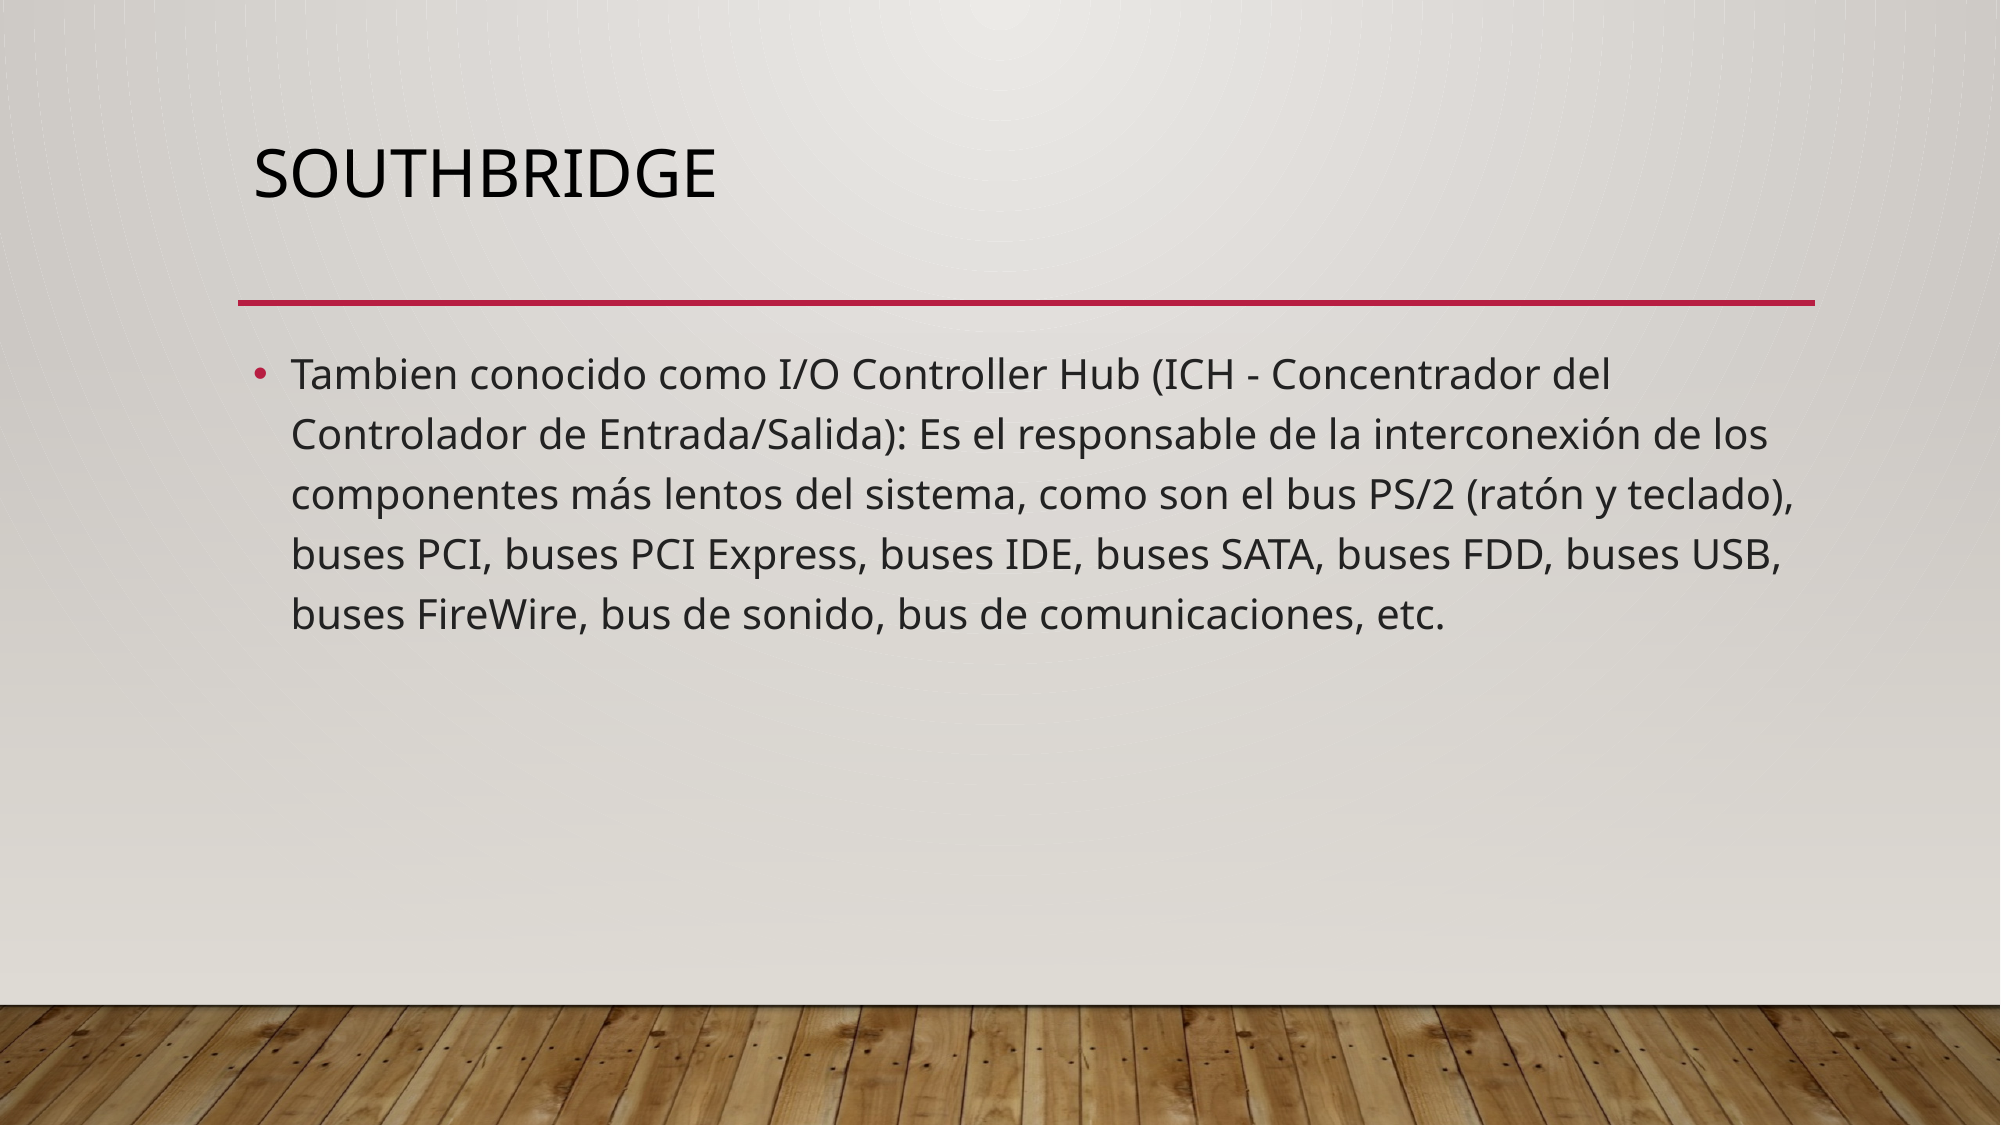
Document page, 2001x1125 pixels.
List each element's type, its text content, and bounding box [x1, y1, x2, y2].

picture [0, 1005, 2000, 1125]
list Tambien conocido como I/O Controller Hub (ICH - Concentrador del Controlador de Entrada/Salida): Es el responsable de la interconexión de los componentes más lentos del sistema, como son el bus PS/2 (ratón y teclado), buses PCI, buses PCI Express, buses IDE, buses SATA, buses FDD, buses USB, buses FireWire, bus de sonido, bus de comunicaciones, etc. [238, 330, 1814, 897]
title SOUTHBRIDGE [238, 131, 1814, 305]
